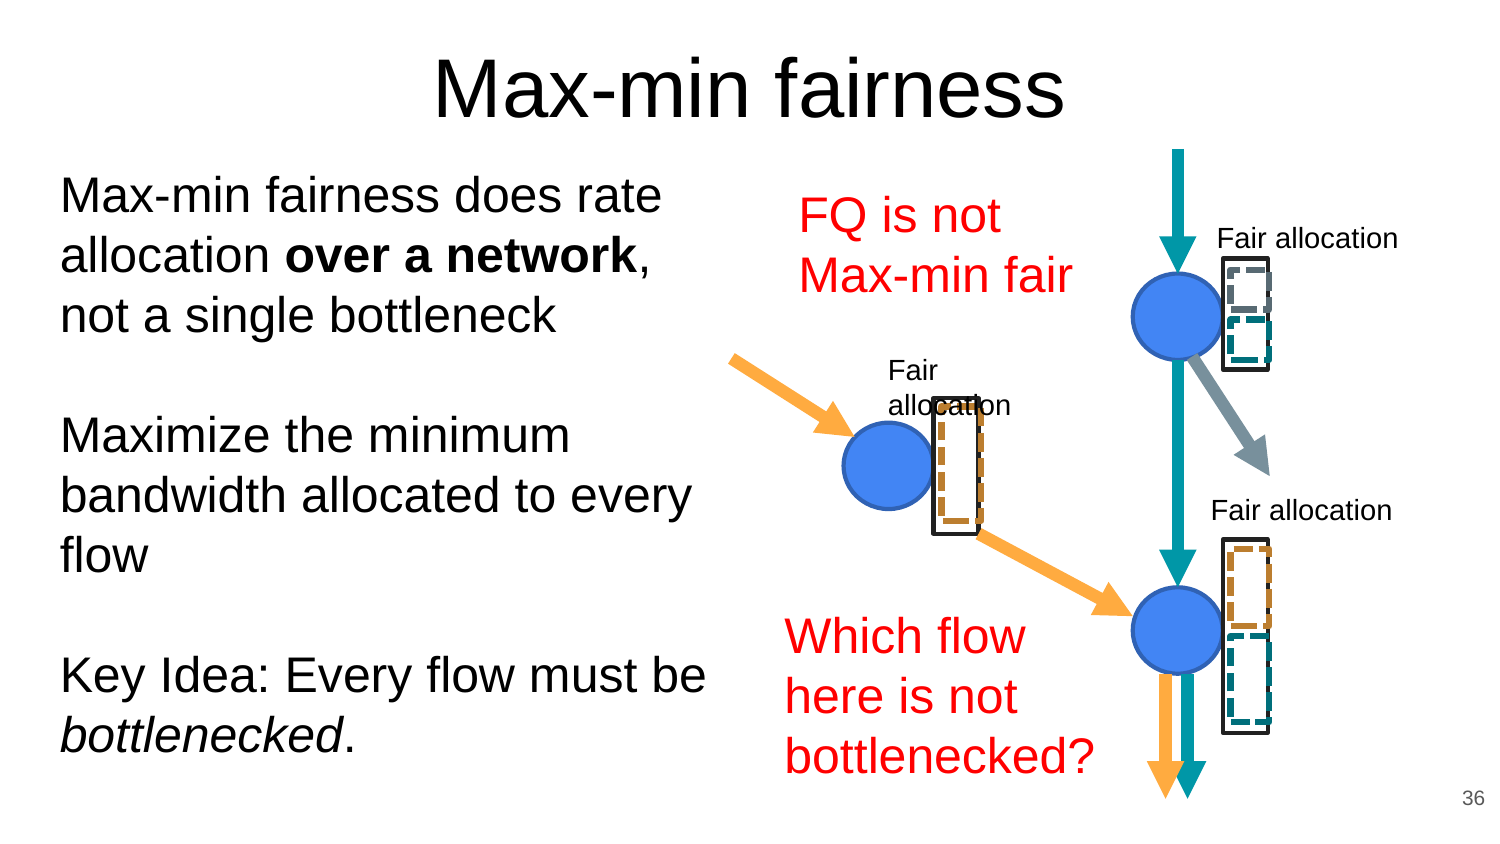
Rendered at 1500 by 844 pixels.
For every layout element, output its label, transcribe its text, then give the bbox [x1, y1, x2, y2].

text_box [939, 429, 983, 523]
text_box [1221, 537, 1270, 735]
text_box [978, 533, 1134, 617]
text_box Fair allocation [873, 344, 1085, 429]
text_box FQ is not Max-min fair [783, 174, 1139, 310]
title Max-min fairness [51, 37, 1449, 132]
text_box [1228, 547, 1271, 628]
text_box Fair allocation [1183, 483, 1424, 534]
text_box [1130, 271, 1221, 362]
text_box [841, 423, 931, 512]
text_box Which flow here is not bottlenecked? [769, 596, 1125, 791]
text_box Max-min fairness does rate allocation over a network, not a single bottleneck Maximize the minimum bandwidth allocated to every flow Key Idea: Every flow must be bottlenecked. [45, 155, 748, 771]
text_box [1228, 317, 1271, 355]
text_box [1130, 585, 1221, 676]
text_box [1221, 262, 1270, 354]
text_box Fair allocation [1201, 211, 1424, 262]
text_box [1228, 634, 1271, 724]
slide_number 36 [1409, 764, 1500, 830]
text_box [731, 358, 855, 438]
text_box [1228, 268, 1271, 312]
text_box [931, 429, 981, 536]
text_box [1191, 356, 1270, 477]
